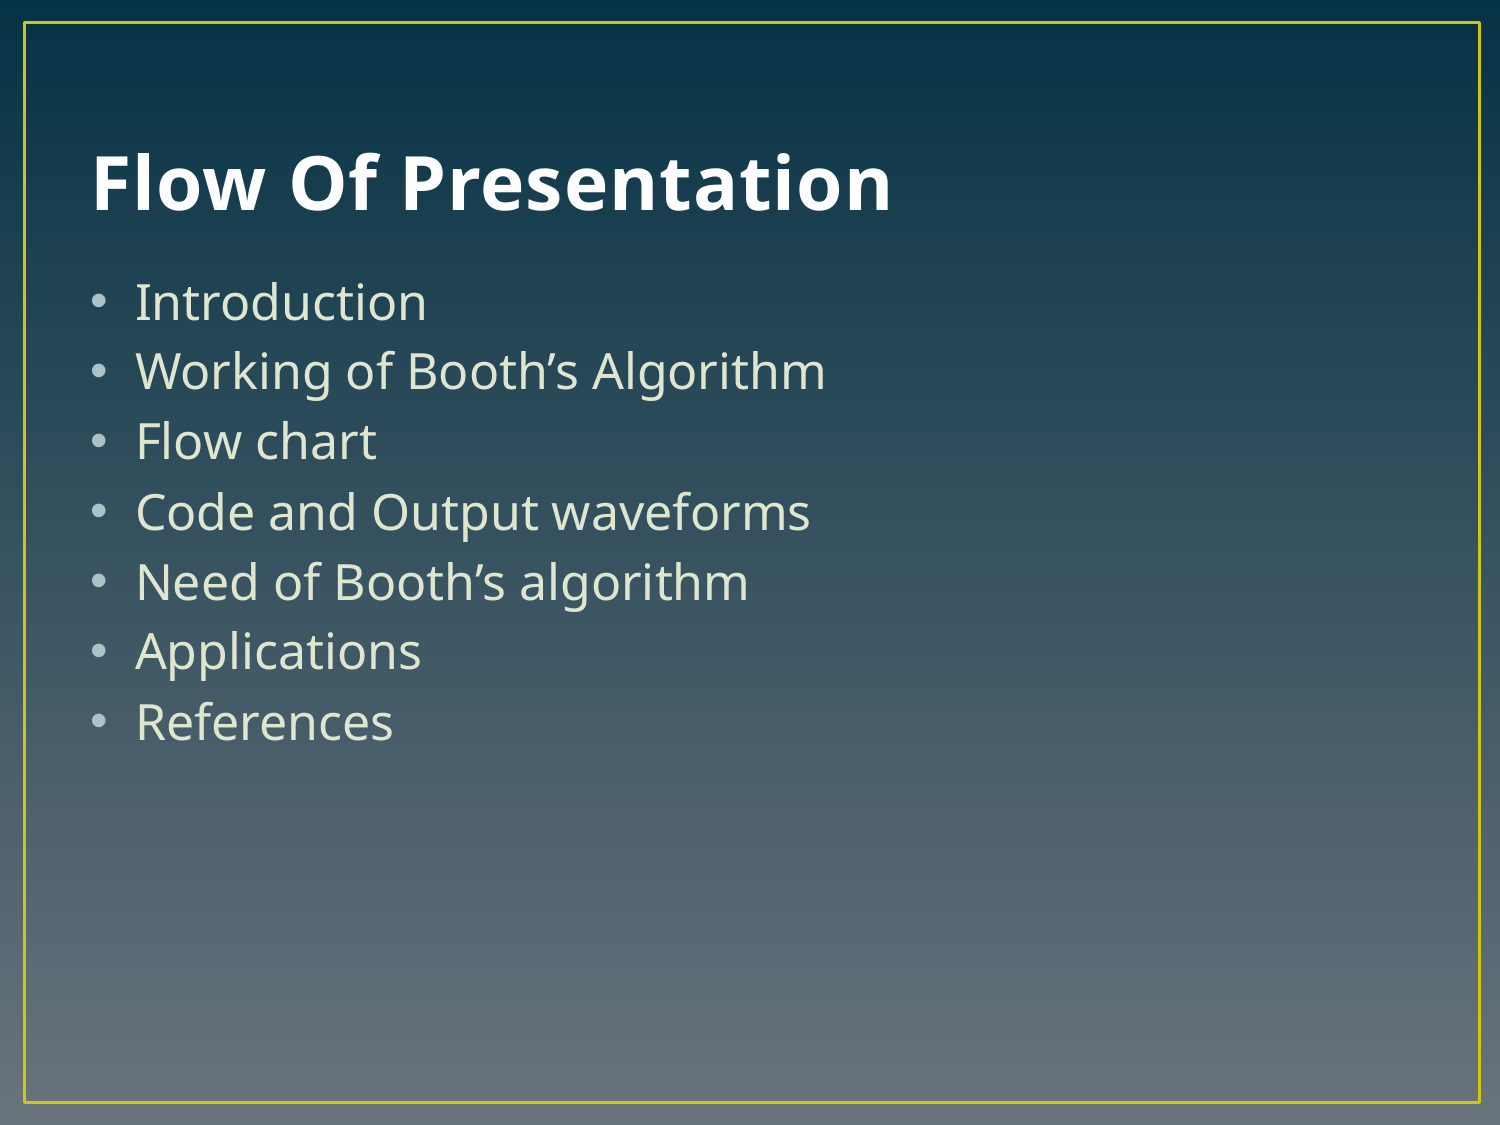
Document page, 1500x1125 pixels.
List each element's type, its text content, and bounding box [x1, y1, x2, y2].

list Introduction Working of Booth’s Algorithm Flow chart Code and Output waveforms Need of Booth’s algorithm Applications References [75, 262, 1425, 1005]
title Flow Of Presentation [75, 45, 1425, 233]
